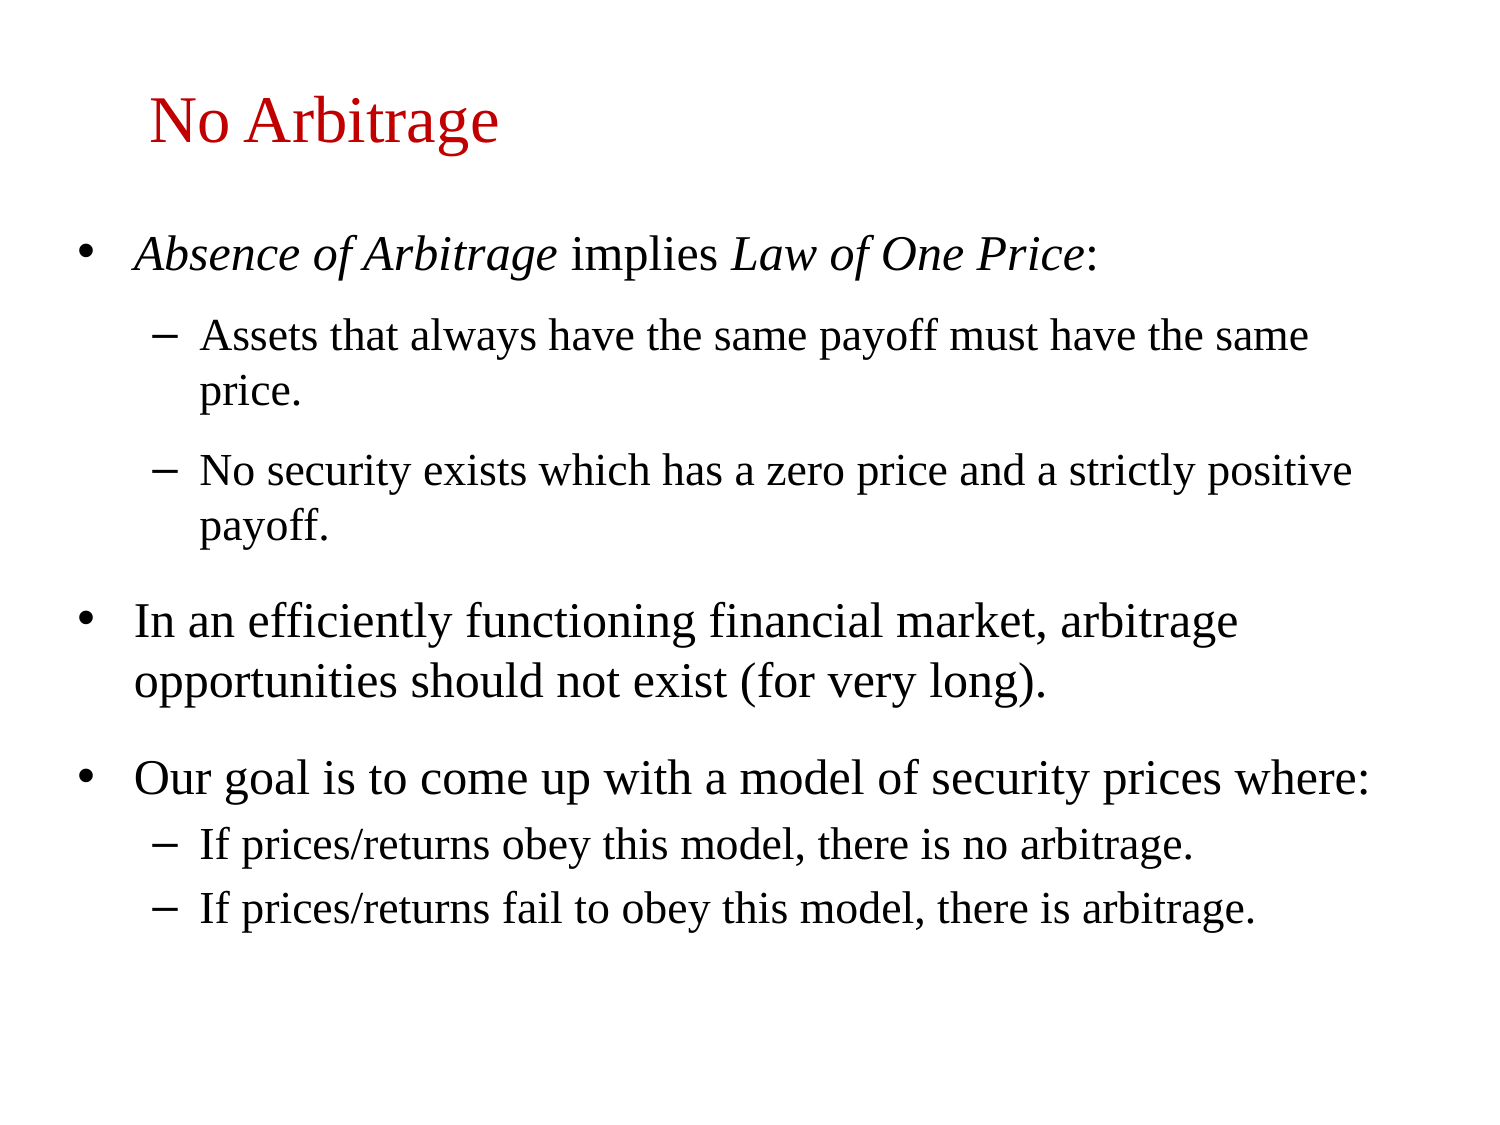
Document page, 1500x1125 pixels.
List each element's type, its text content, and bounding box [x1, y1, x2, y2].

title No Arbitrage [75, 45, 575, 188]
list Absence of Arbitrage implies Law of One Price: Assets that always have the same payoff must have the same price. No security exists which has a zero price and a strictly positive payoff. In an efficiently functioning financial market, arbitrage opportunities should not exist (for very long). Our goal is to come up with a model of security prices where: If prices/returns obey this model, there is no arbitrage. If prices/returns fail to obey this model, there is arbitrage. [62, 212, 1425, 1013]
